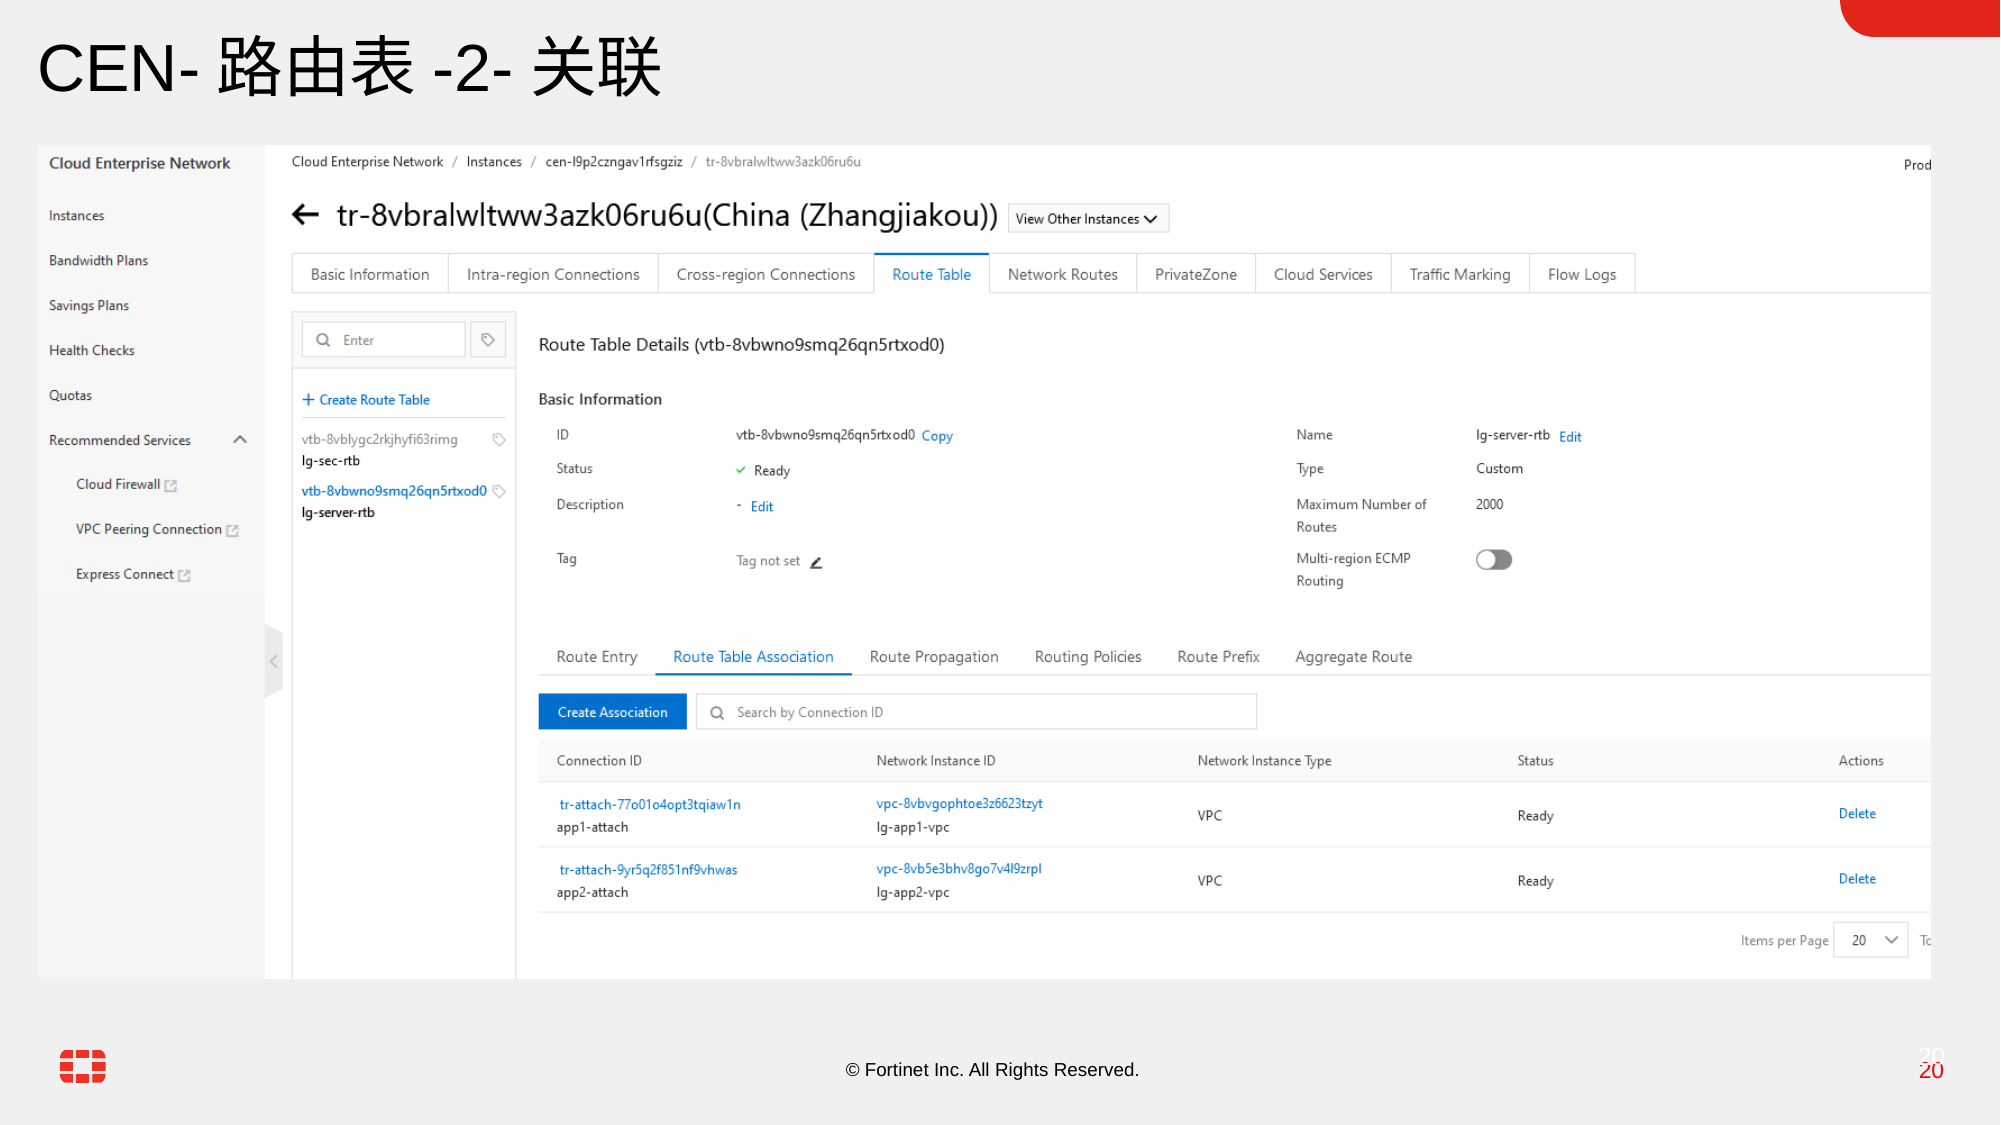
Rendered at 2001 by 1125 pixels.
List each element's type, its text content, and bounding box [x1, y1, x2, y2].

text_box CEN-路由表-2-关联 [22, 26, 1277, 114]
picture [38, 145, 1931, 979]
slide_number 20 [1493, 1025, 1961, 1086]
